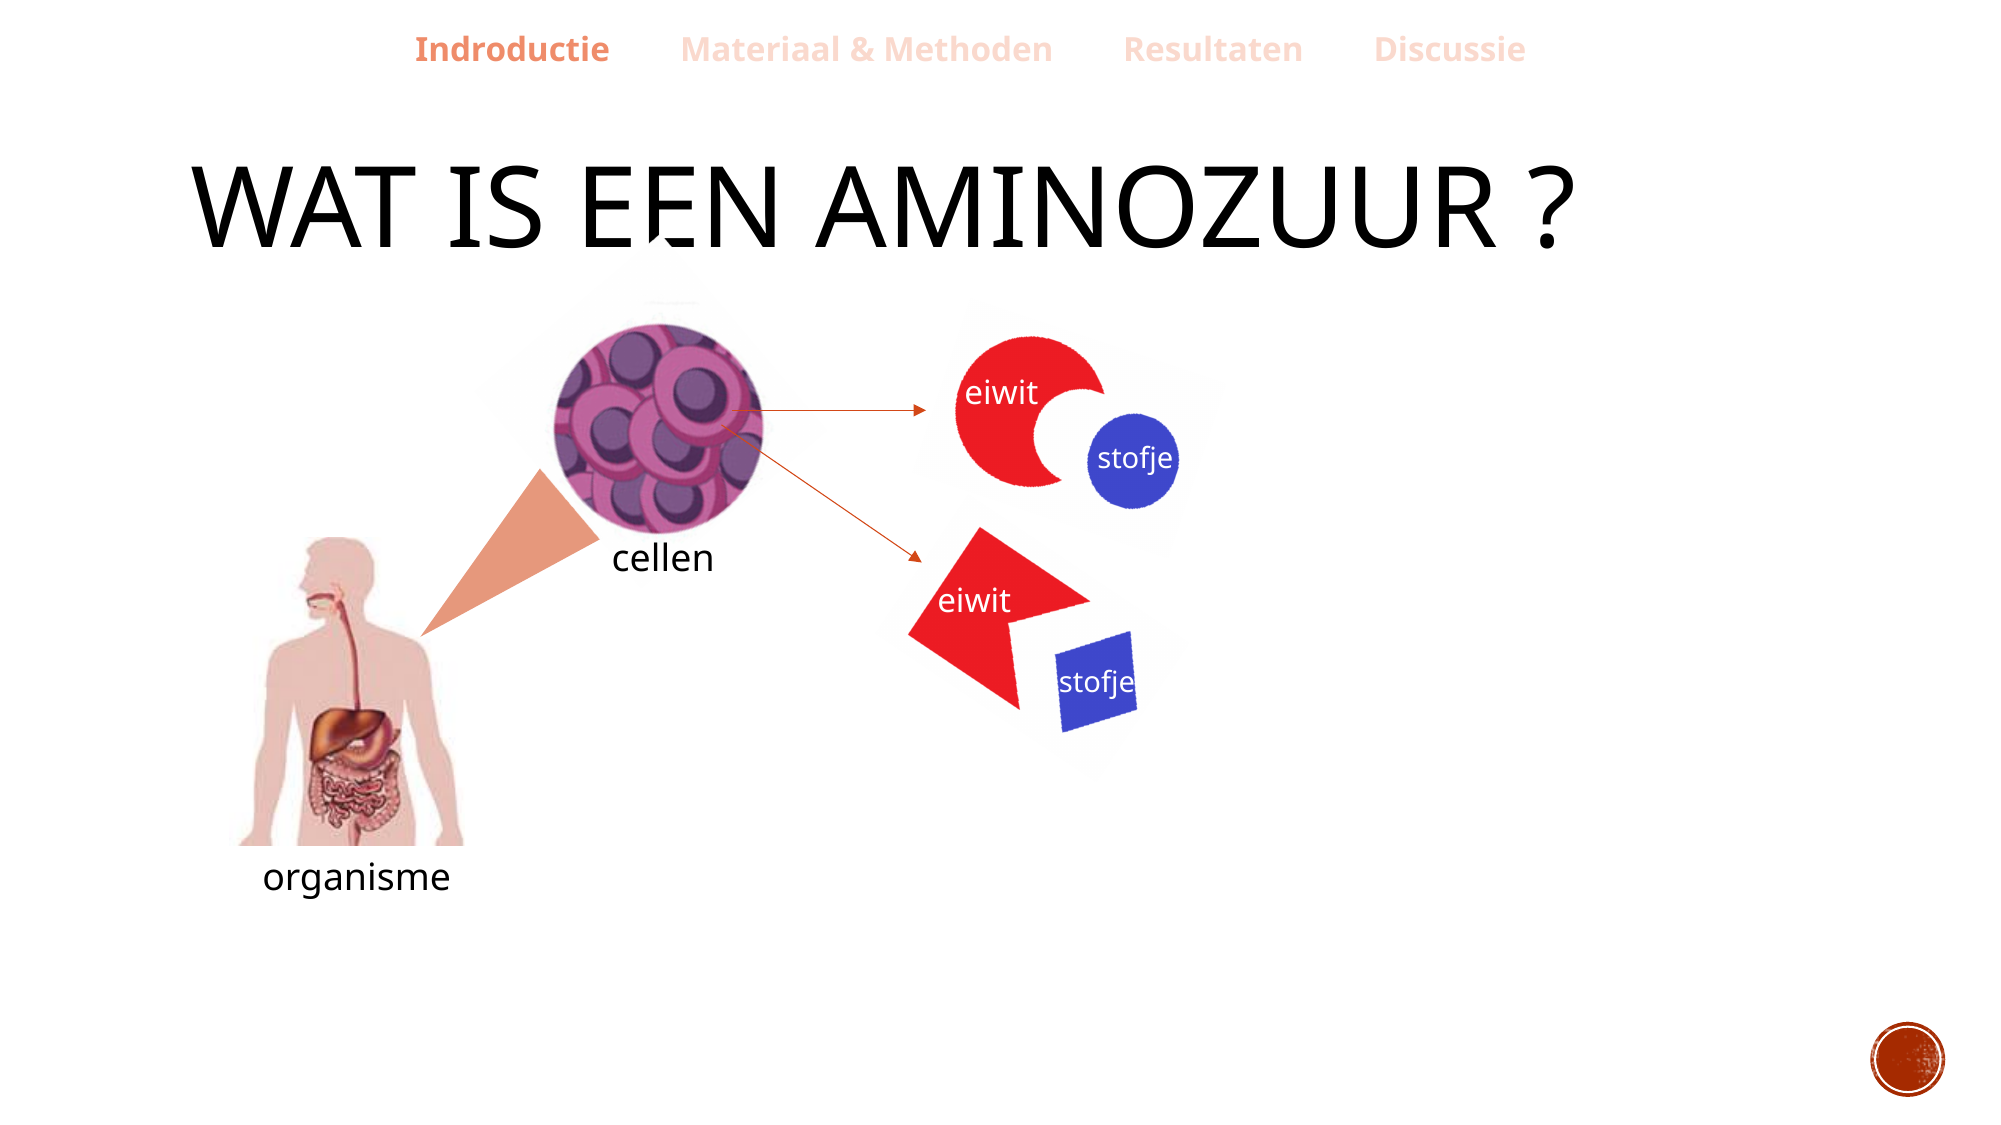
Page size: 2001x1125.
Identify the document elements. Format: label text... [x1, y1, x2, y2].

text_box [465, 484, 596, 614]
text_box organisme [247, 845, 466, 906]
text_box [974, 537, 1244, 807]
title Wat is een aminozuur ? [175, 79, 1826, 344]
picture [476, 235, 821, 537]
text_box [723, 428, 920, 560]
picture [229, 537, 465, 846]
picture [876, 299, 1225, 781]
text_box Indroductie Materiaal & Methoden Resultaten Discussie [68, 20, 1883, 76]
text_box cellen [596, 540, 730, 587]
